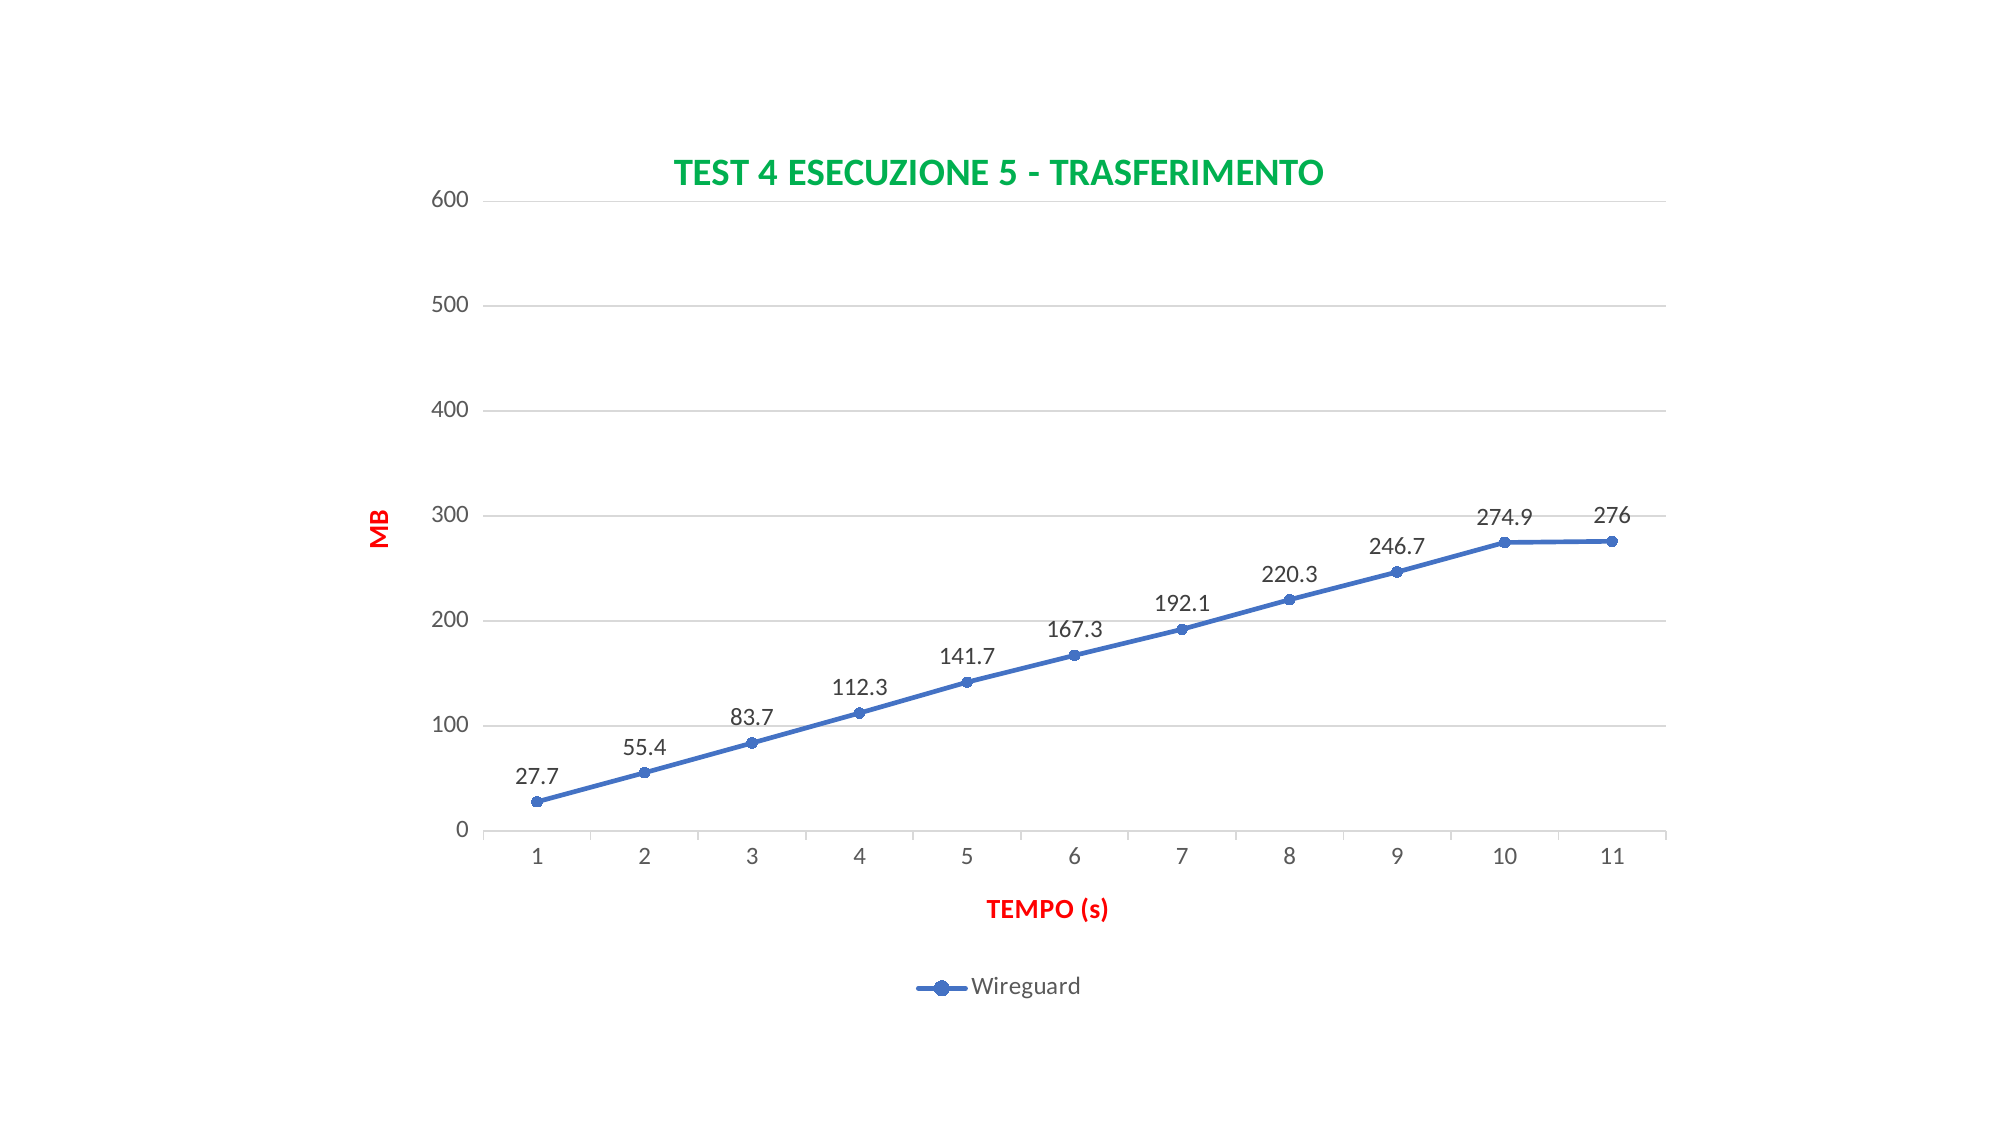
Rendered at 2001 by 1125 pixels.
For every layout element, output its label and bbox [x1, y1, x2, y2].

chart [333, 117, 1667, 1007]
